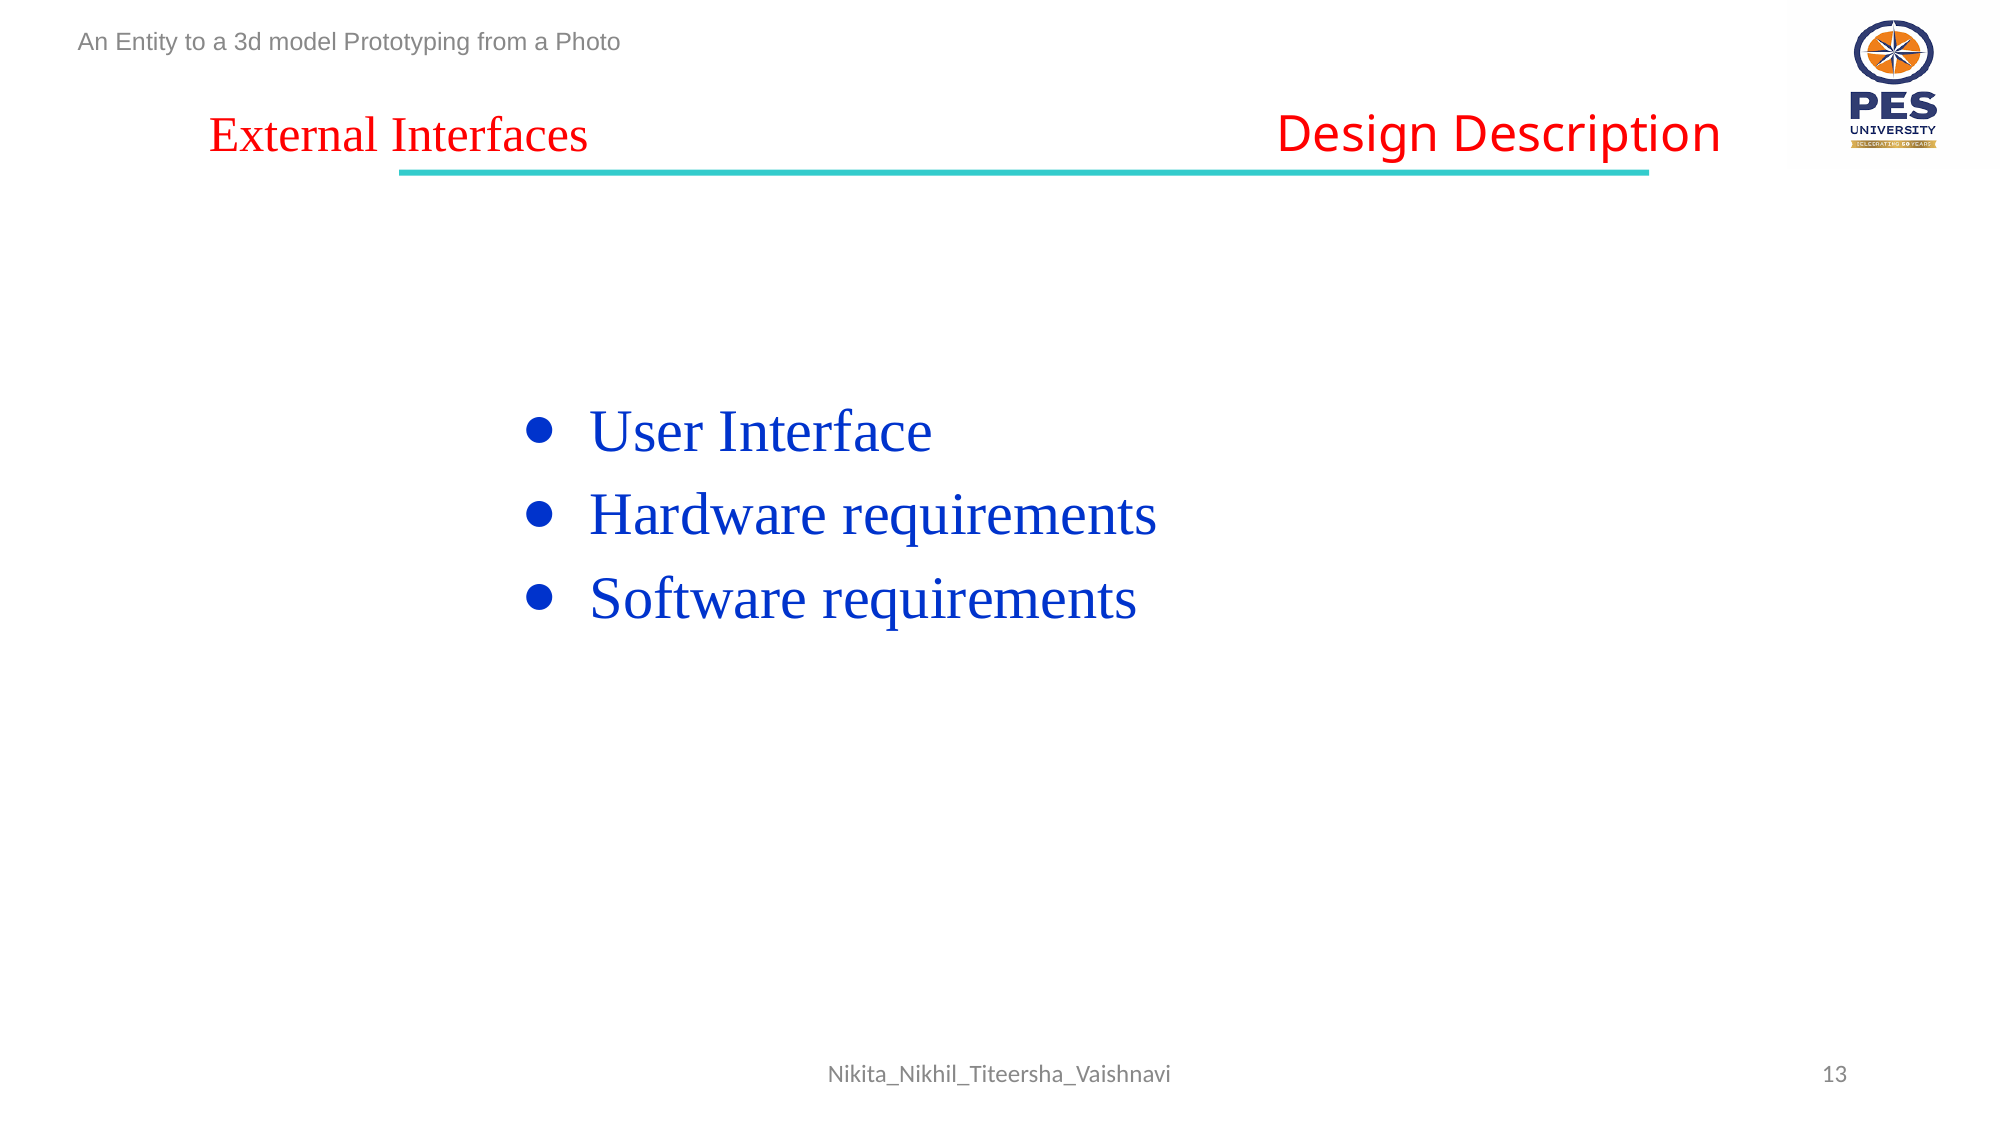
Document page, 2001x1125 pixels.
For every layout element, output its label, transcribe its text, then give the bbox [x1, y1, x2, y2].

picture [1787, 0, 2000, 169]
slide_number ‹#› [1412, 1042, 1863, 1103]
text_box User Interface Hardware requirements Software requirements [499, 376, 1352, 775]
footer Nikita_Nikhil_Titeersha_Vaishnavi [662, 1042, 1338, 1103]
text_box External Interfaces Design Description [159, 93, 1738, 170]
text_box [350, 210, 1788, 1088]
text_box [399, 170, 1650, 176]
text_box An Entity to a 3d model Prototyping from a Photo [12, 10, 688, 71]
